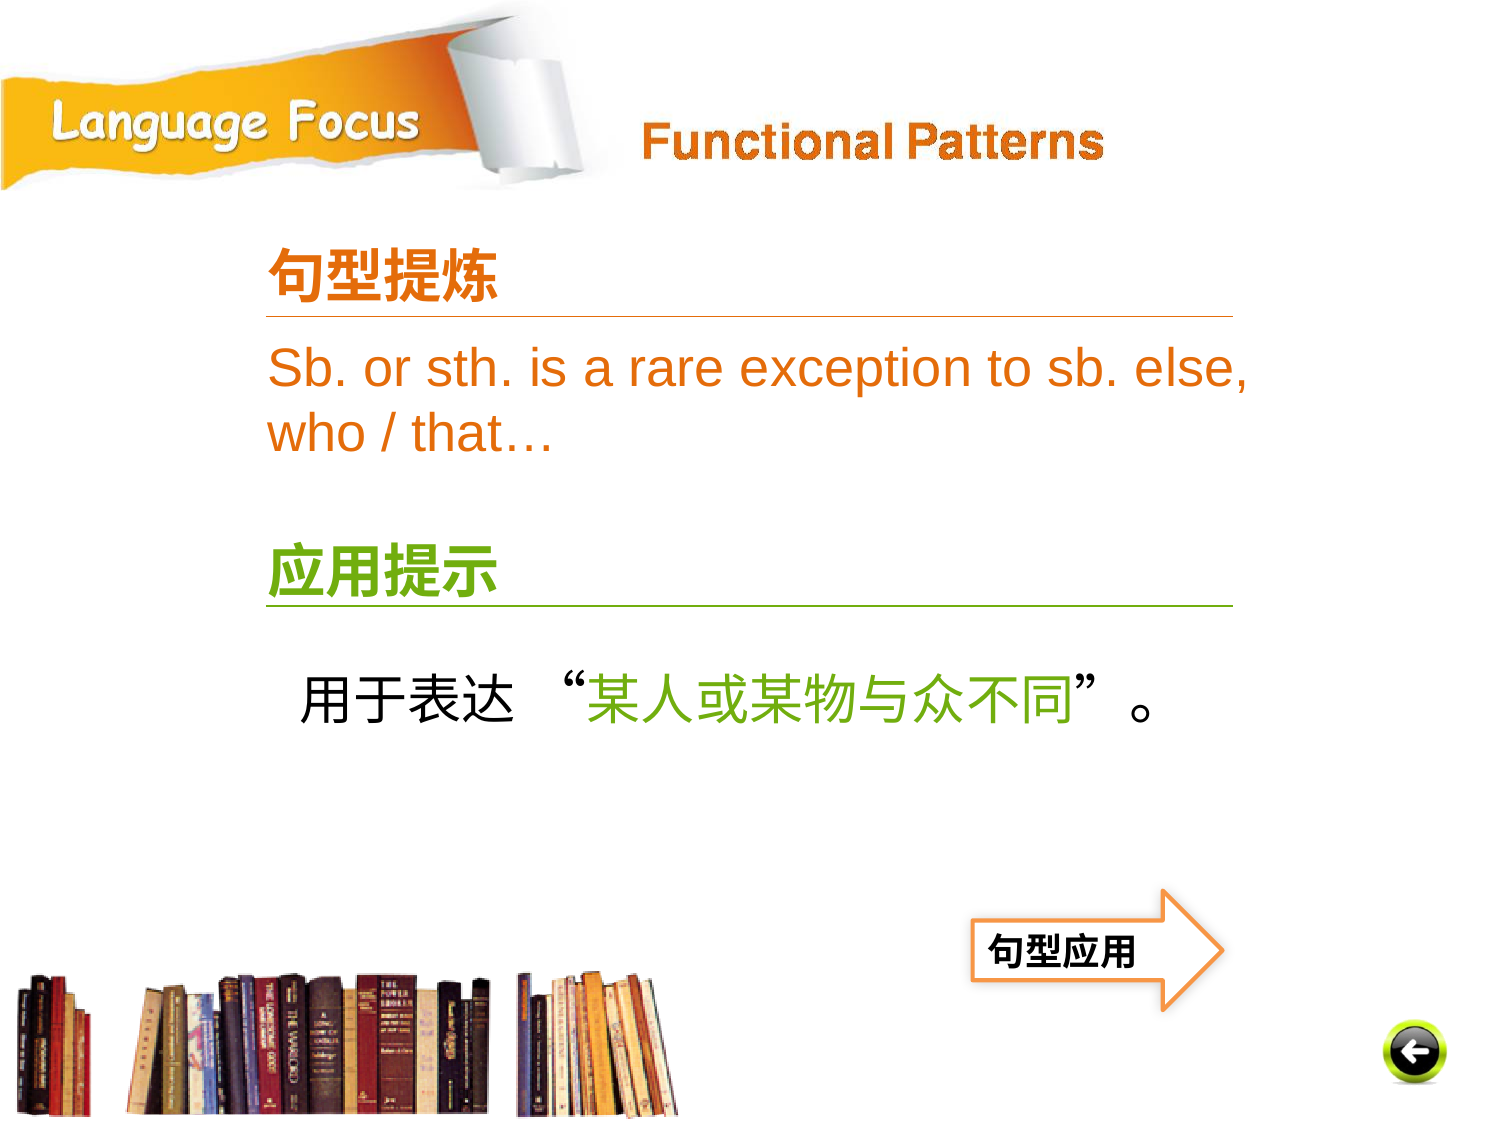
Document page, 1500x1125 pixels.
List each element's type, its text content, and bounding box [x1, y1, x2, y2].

text_box Sb. or sth. is a rare exception to sb. else, who / that… [252, 325, 1282, 470]
text_box 句型提炼 [252, 231, 573, 317]
picture [0, 963, 691, 1122]
text_box 句型应用 [970, 888, 1225, 1013]
text_box 应用提示 [252, 527, 560, 612]
picture [1377, 1013, 1450, 1090]
text_box 用于表达 “某人或某物与众不同”。 [259, 653, 1258, 739]
picture [0, 0, 1187, 192]
